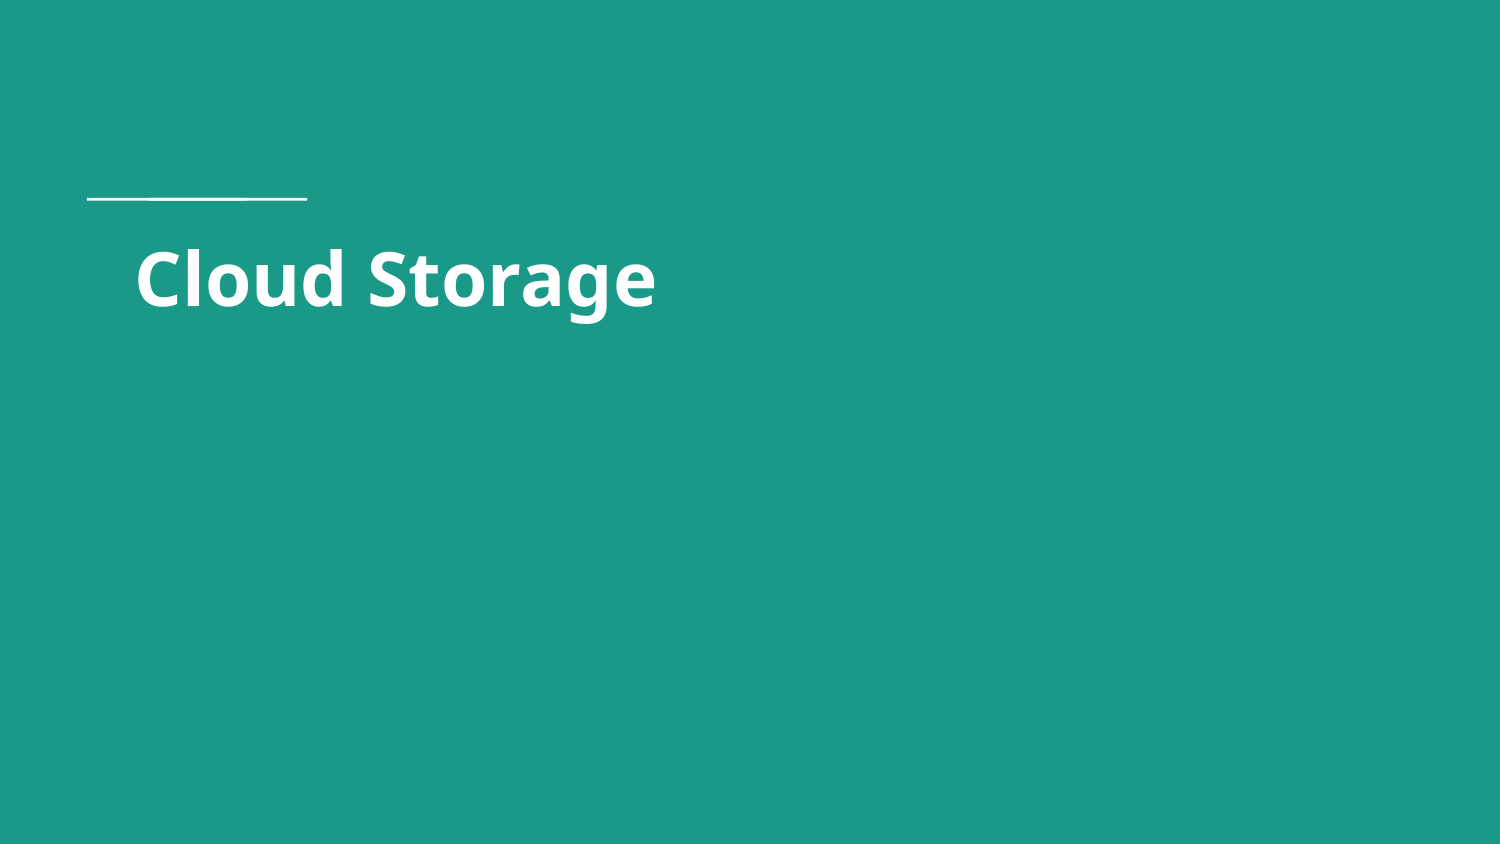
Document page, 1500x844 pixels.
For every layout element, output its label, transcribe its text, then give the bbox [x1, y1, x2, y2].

title Cloud Storage [119, 216, 1381, 466]
